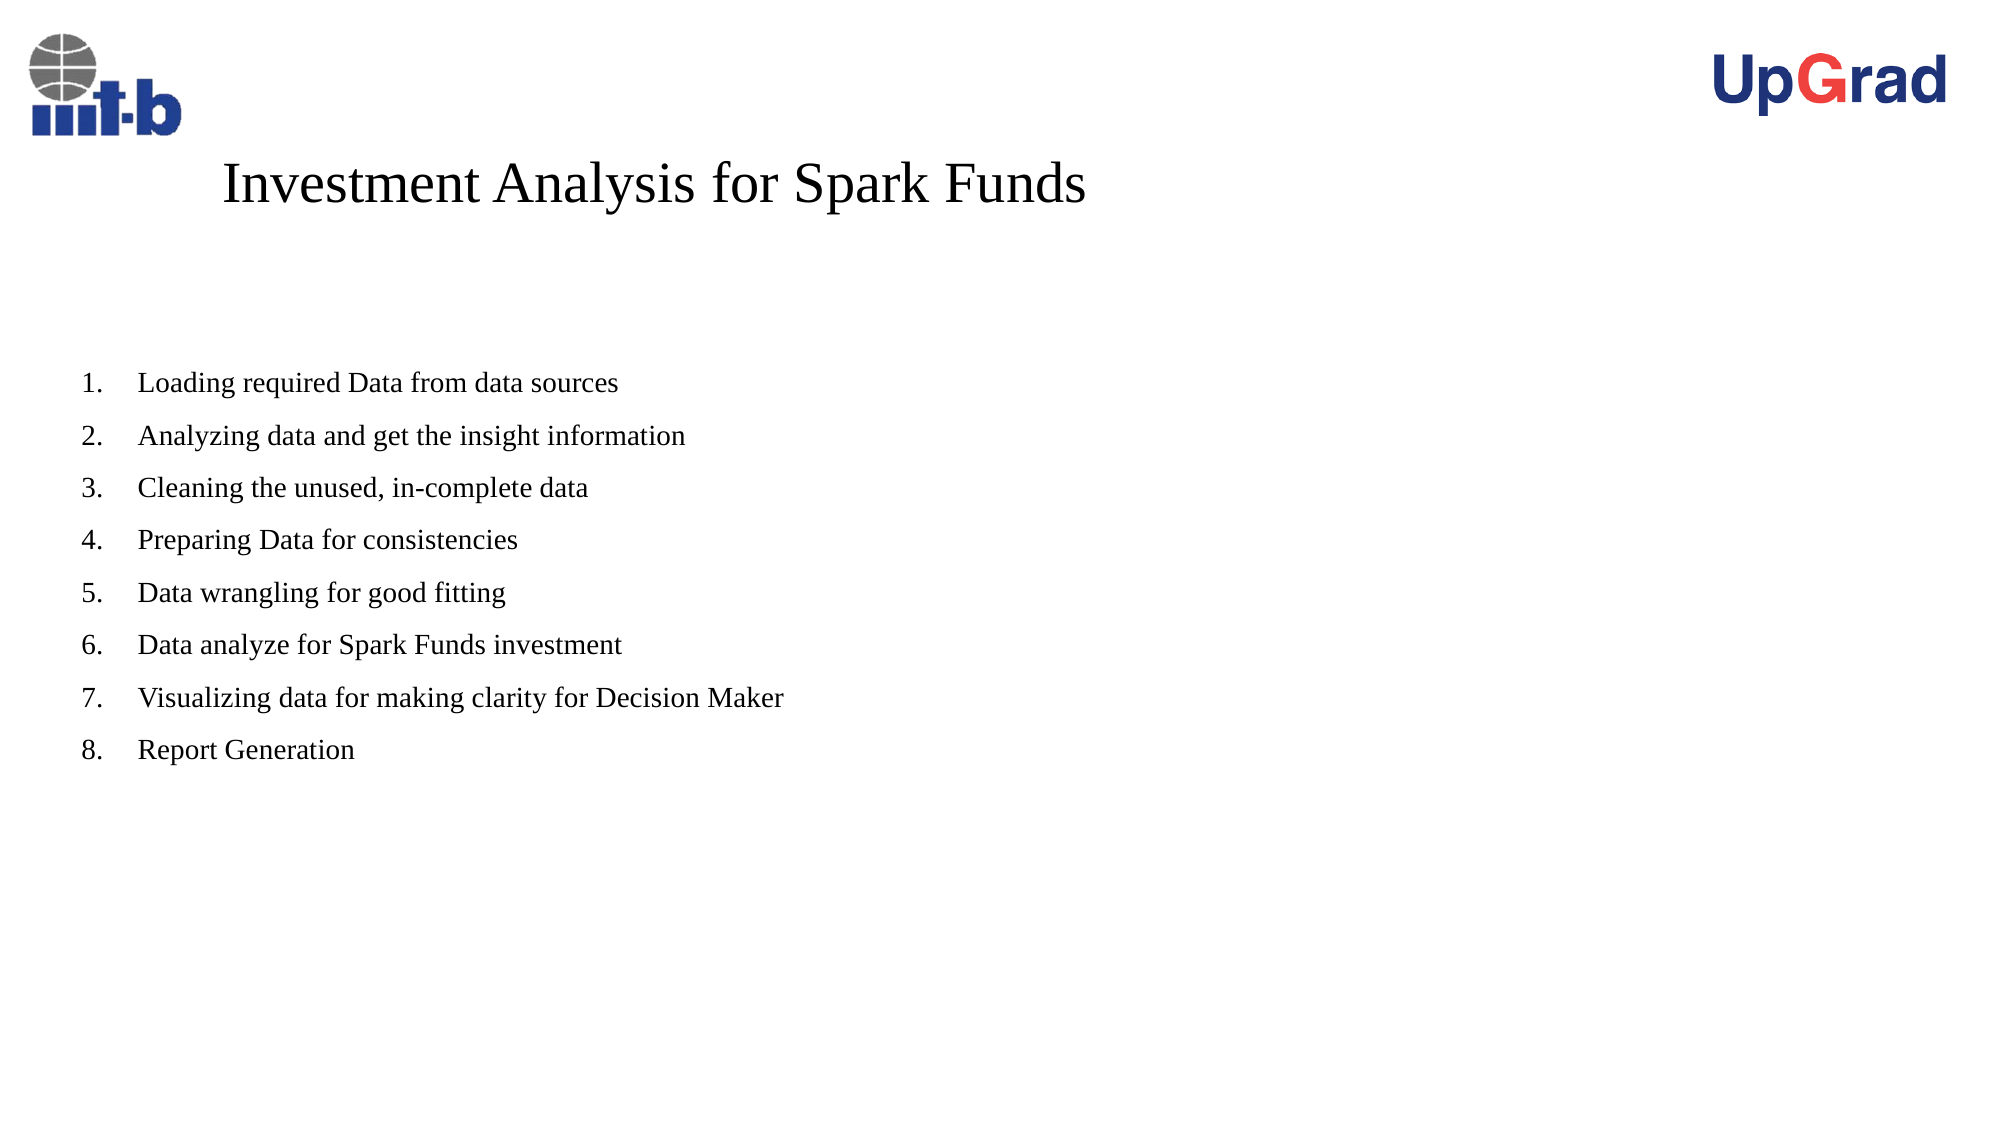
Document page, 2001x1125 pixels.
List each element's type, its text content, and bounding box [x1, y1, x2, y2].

title Investment Analysis for Spark Funds [186, 104, 1715, 246]
list Loading required Data from data sources Analyzing data and get the insight information Cleaning the unused, in-complete data Preparing Data for consistencies Data wrangling for good fitting Data analyze for Spark Funds investment Visualizing data for making clarity for Decision Maker Report Generation [66, 304, 1899, 1017]
picture [0, 29, 208, 163]
picture [1714, 53, 1952, 116]
